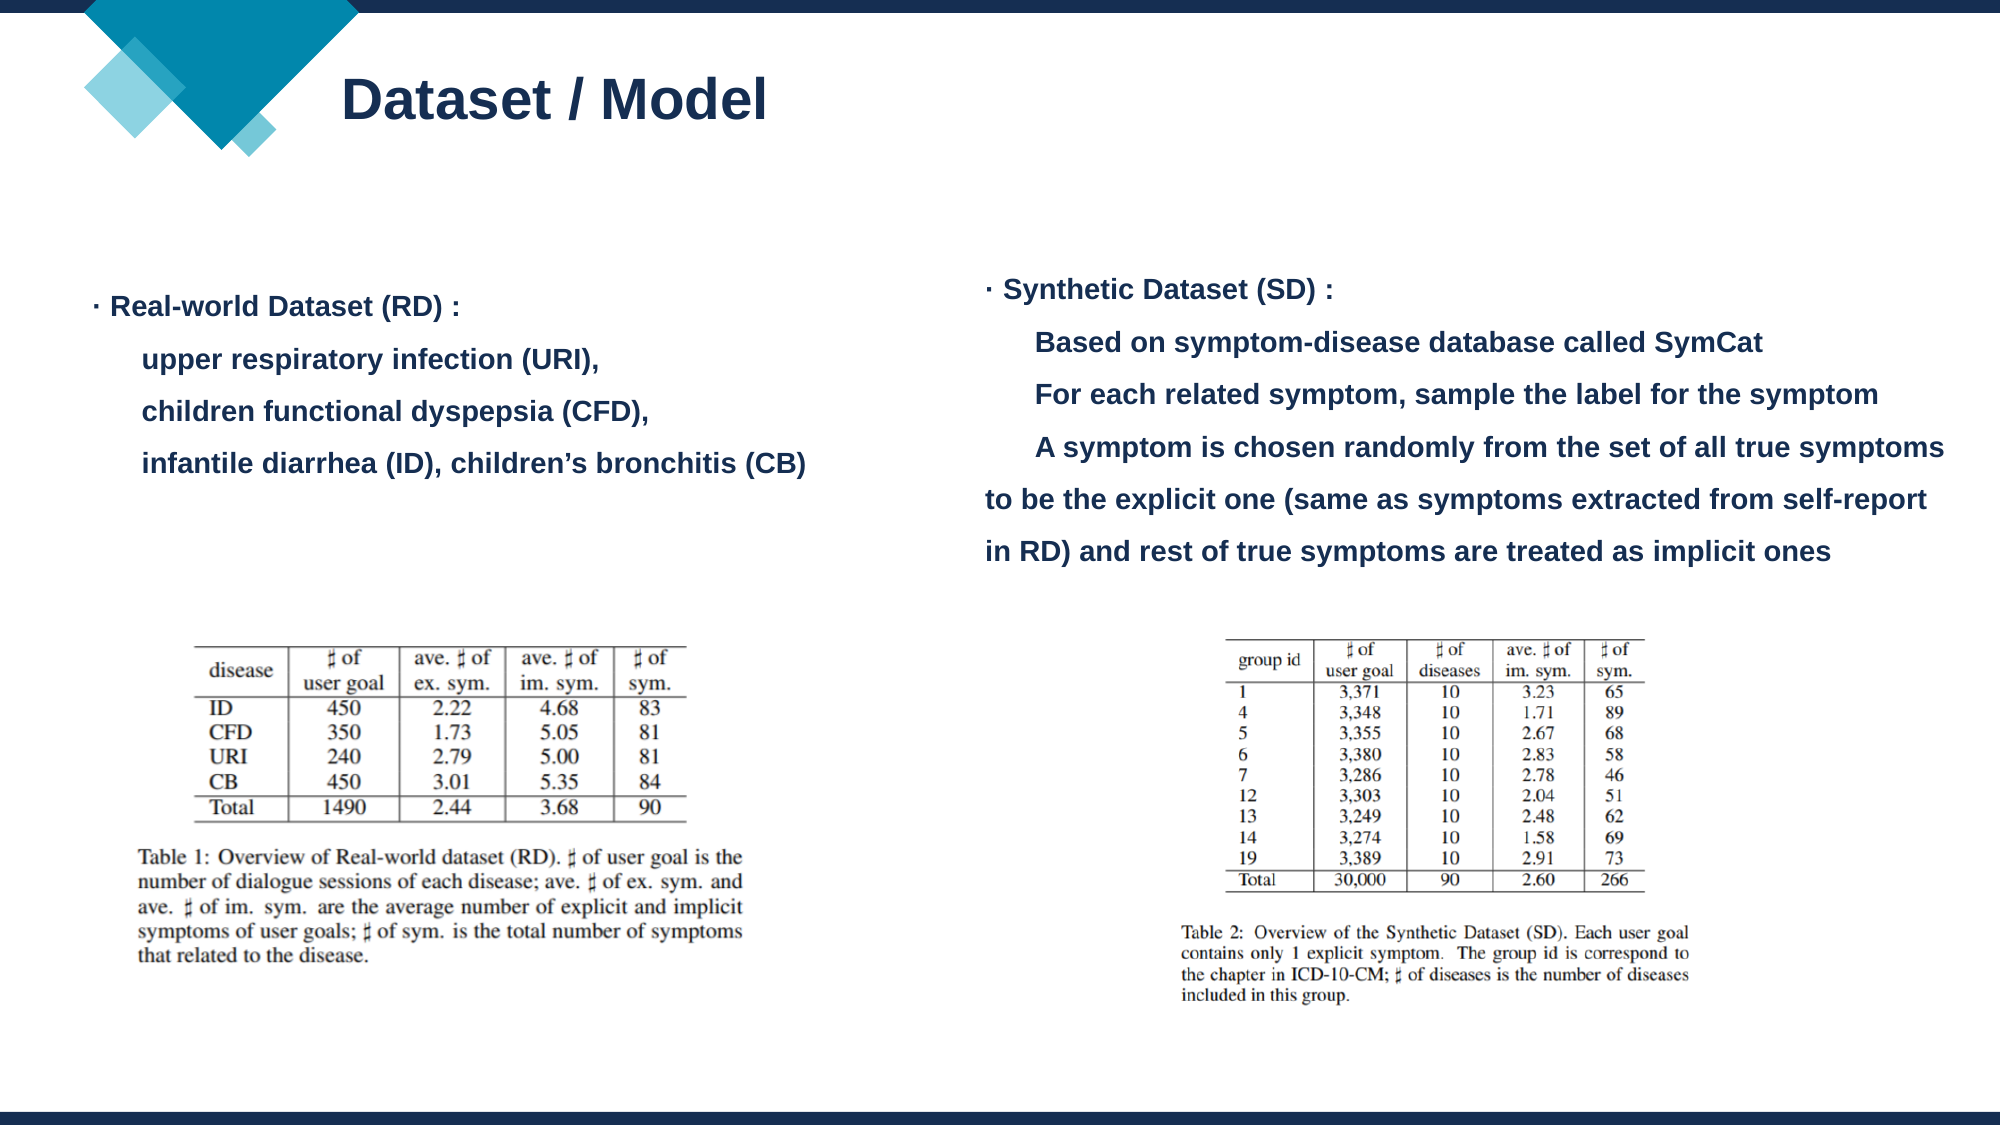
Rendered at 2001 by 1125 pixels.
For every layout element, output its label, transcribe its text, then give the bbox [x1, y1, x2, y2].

picture [1172, 622, 1704, 1017]
text_box Dataset / Model [326, 43, 1704, 139]
picture [122, 622, 755, 983]
text_box · Real-world Dataset (RD) : upper respiratory infection (URI), children functional dyspepsia (CFD), infantile diarrhea (ID), children’s bronchitis (CB) [77, 262, 970, 488]
text_box · Synthetic Dataset (SD) : Based on symptom-disease database called SymCat For each related symptom, sample the label for the symptom A symptom is chosen randomly from the set of all true symptoms to be the explicit one (same as symptoms extracted from self-report in RD) and rest of true symptoms are treated as implicit ones [970, 245, 1974, 576]
